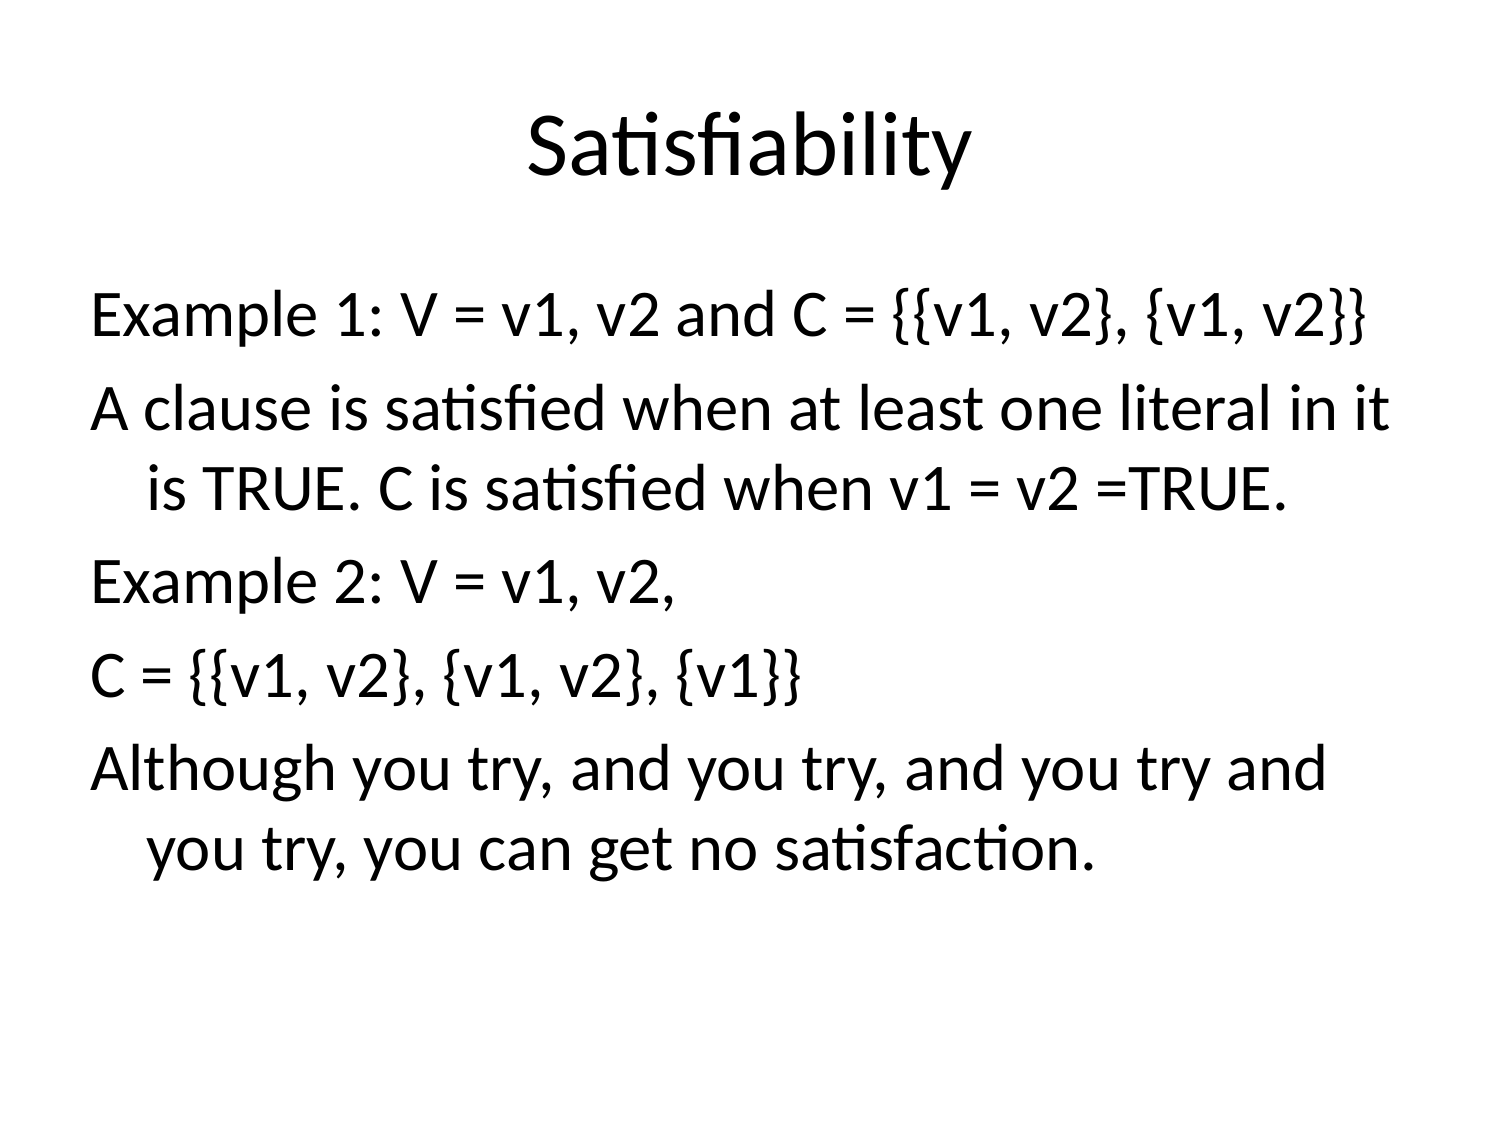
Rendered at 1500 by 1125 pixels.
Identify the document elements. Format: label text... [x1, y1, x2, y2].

title Satisﬁability [75, 45, 1425, 233]
list Example 1: V = v1, v2 and C = {{v1, v2}, {v1, v2}} A clause is satisﬁed when at least one literal in it is TRUE. C is satisﬁed when v1 = v2 =TRUE. Example 2: V = v1, v2, C = {{v1, v2}, {v1, v2}, {v1}} Although you try, and you try, and you try and you try, you can get no satisfaction. [75, 262, 1425, 1005]
